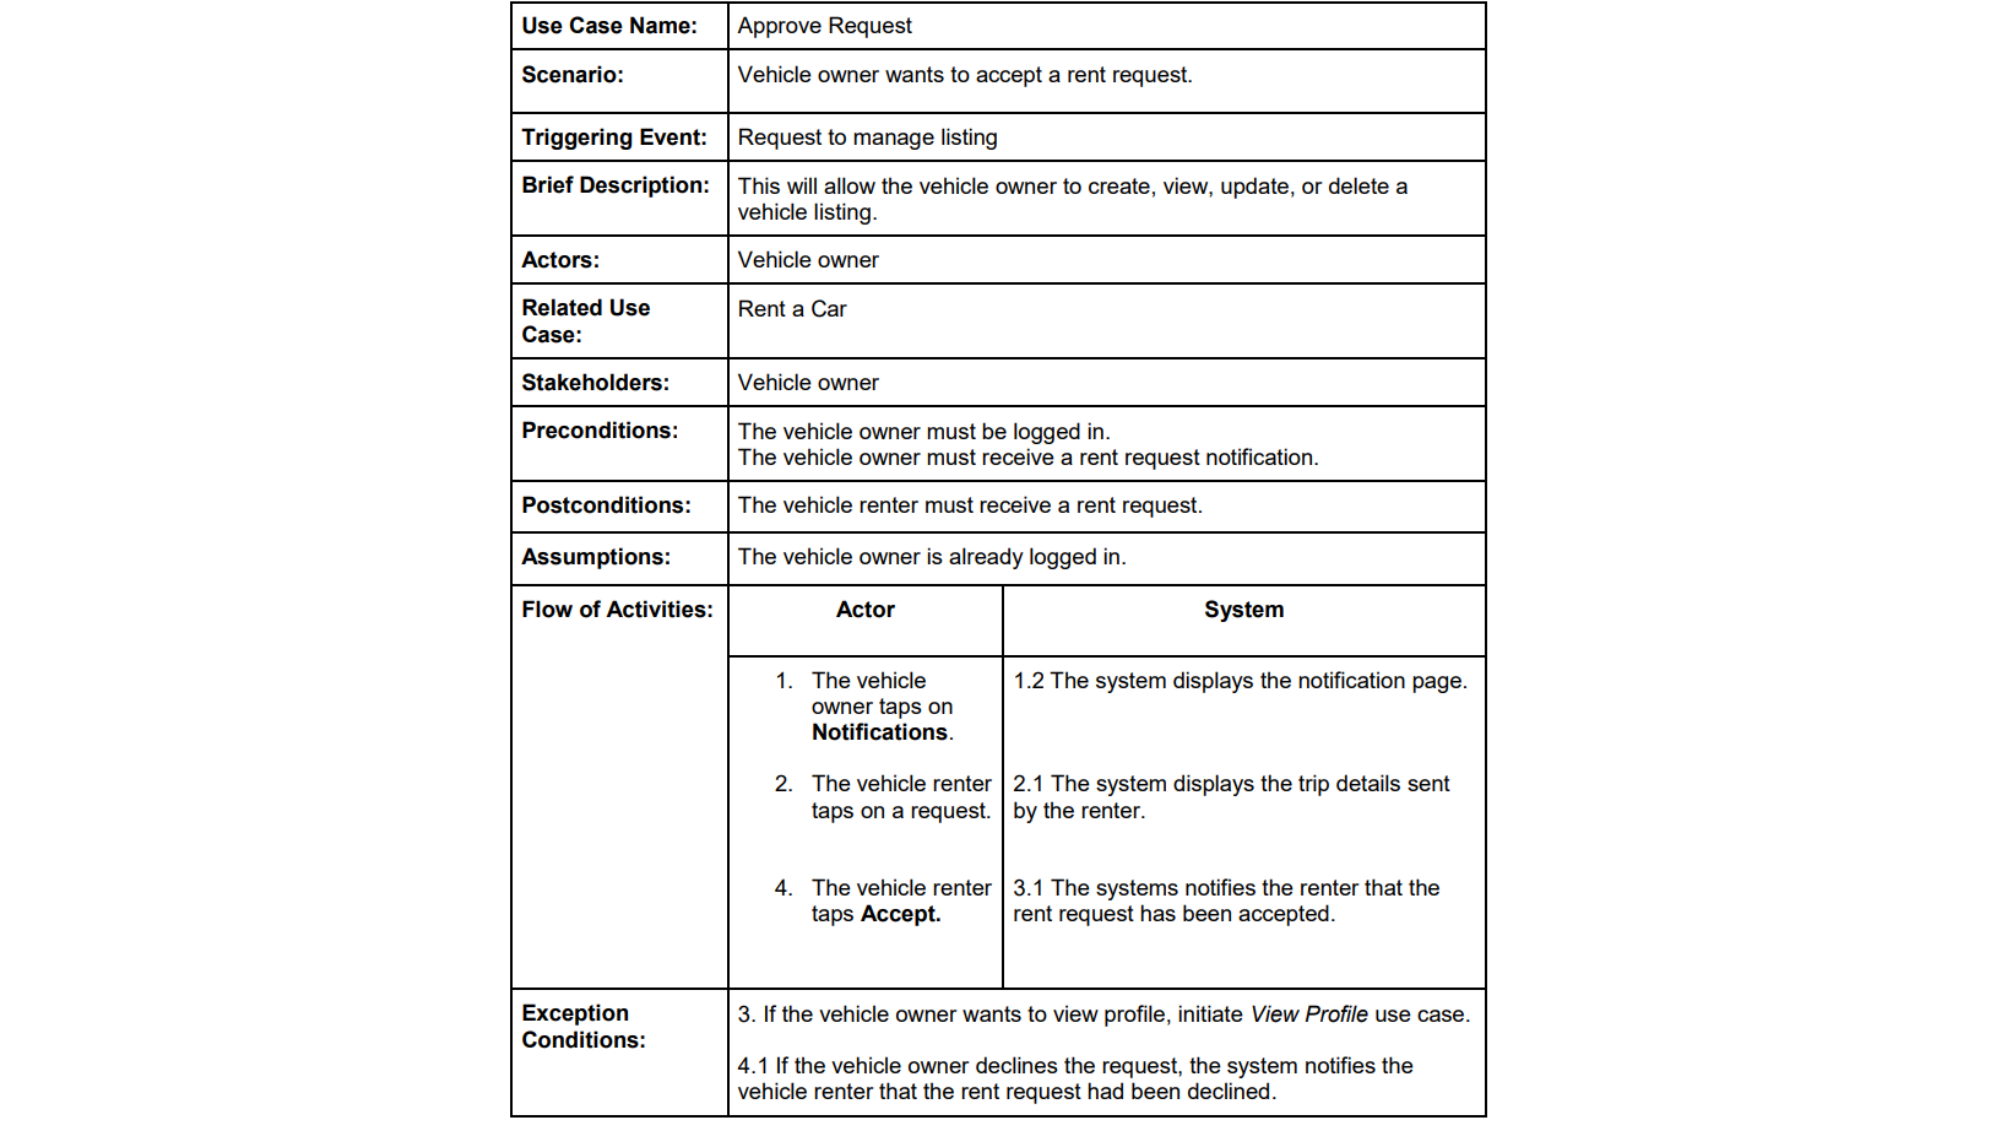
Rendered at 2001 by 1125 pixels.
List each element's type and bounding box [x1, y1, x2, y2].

picture [508, 0, 1491, 1125]
